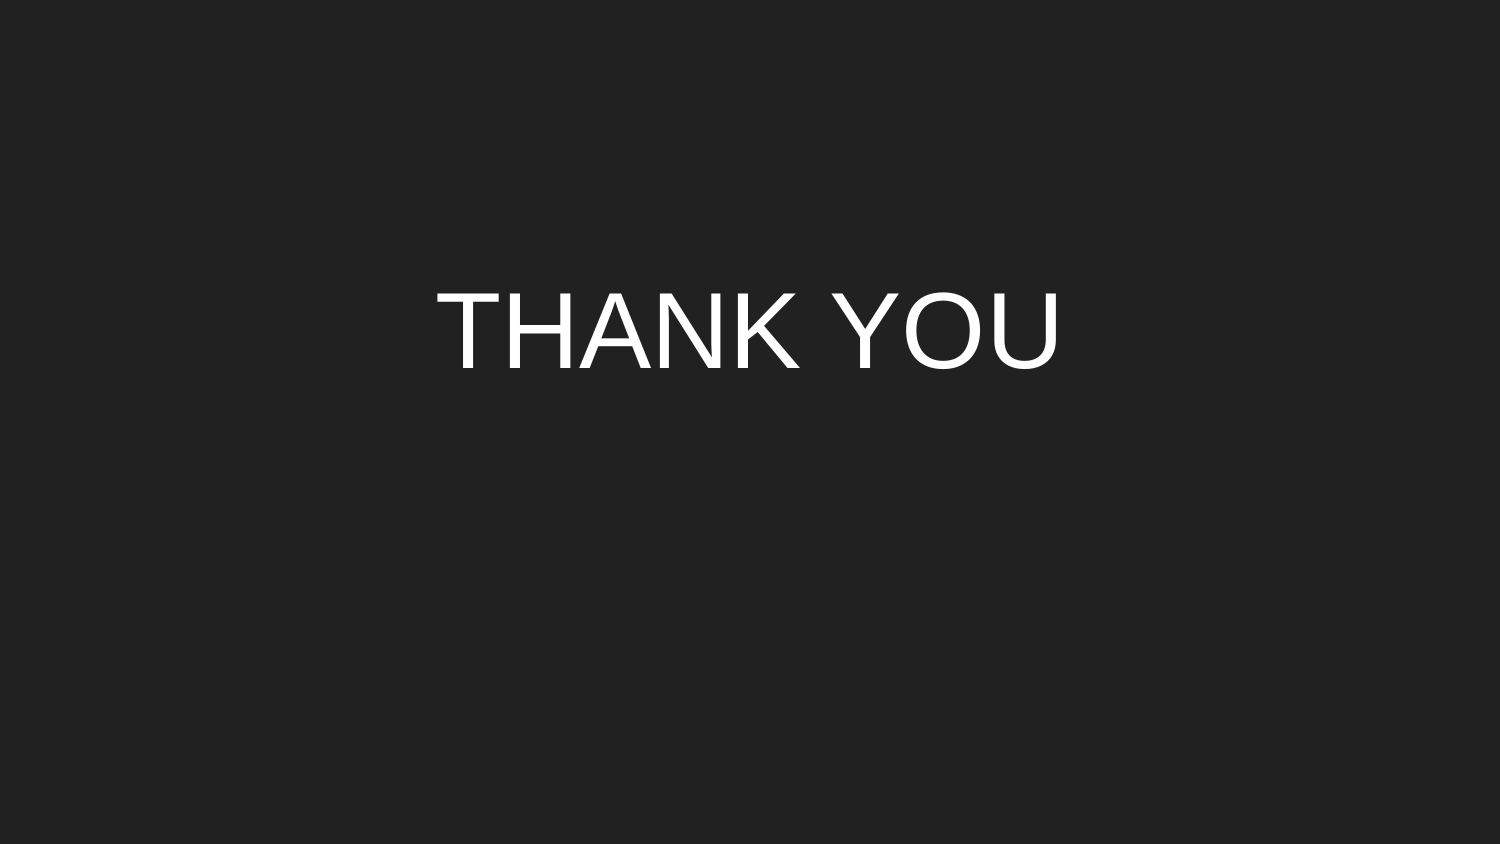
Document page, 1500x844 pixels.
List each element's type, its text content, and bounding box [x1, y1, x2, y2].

title THANK YOU [51, 122, 1449, 405]
